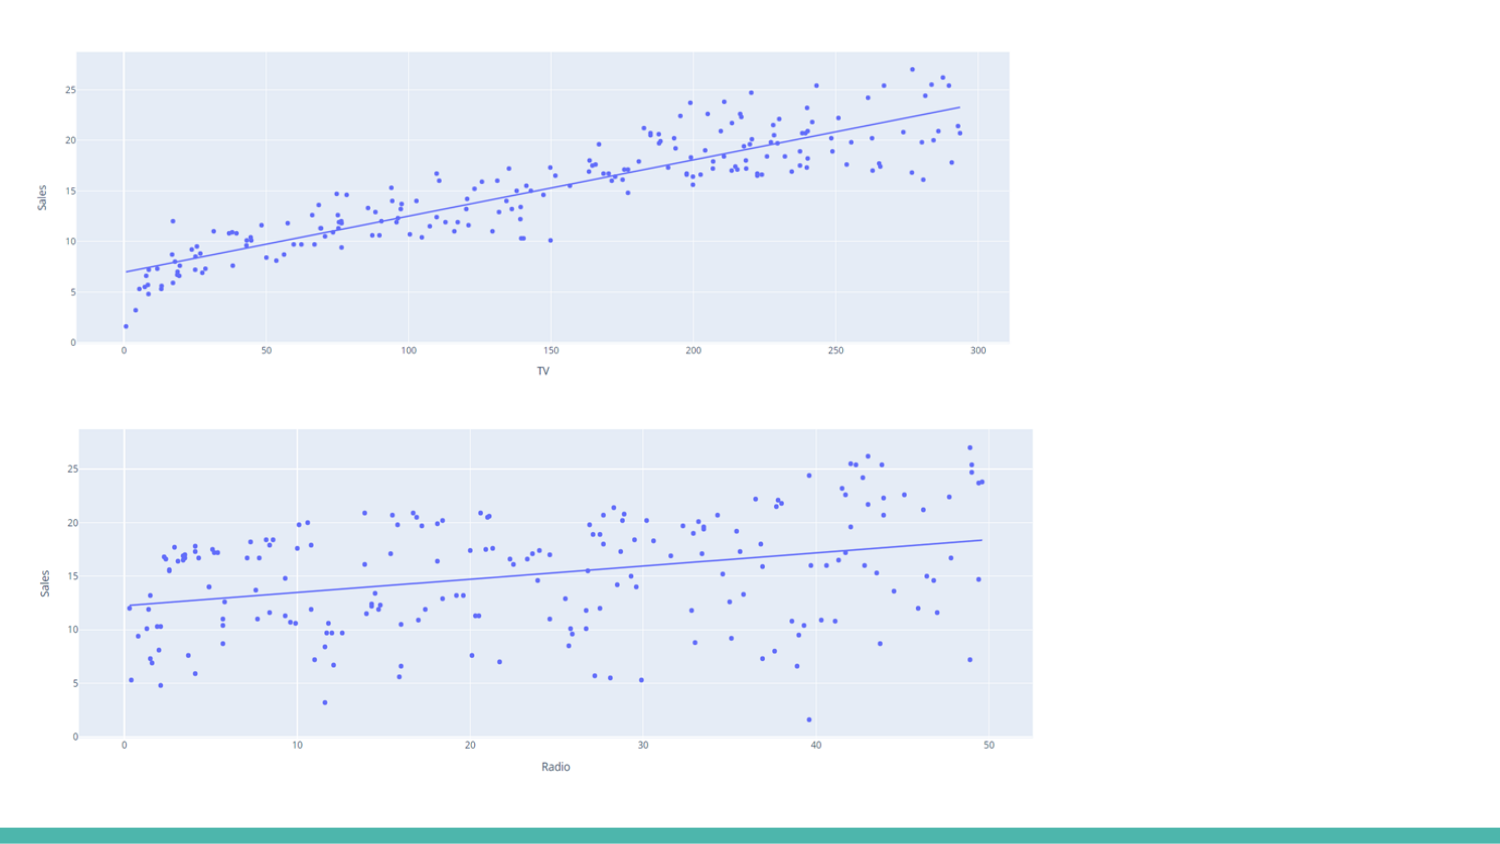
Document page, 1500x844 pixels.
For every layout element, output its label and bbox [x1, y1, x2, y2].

picture [9, 32, 1034, 393]
picture [29, 401, 1067, 795]
